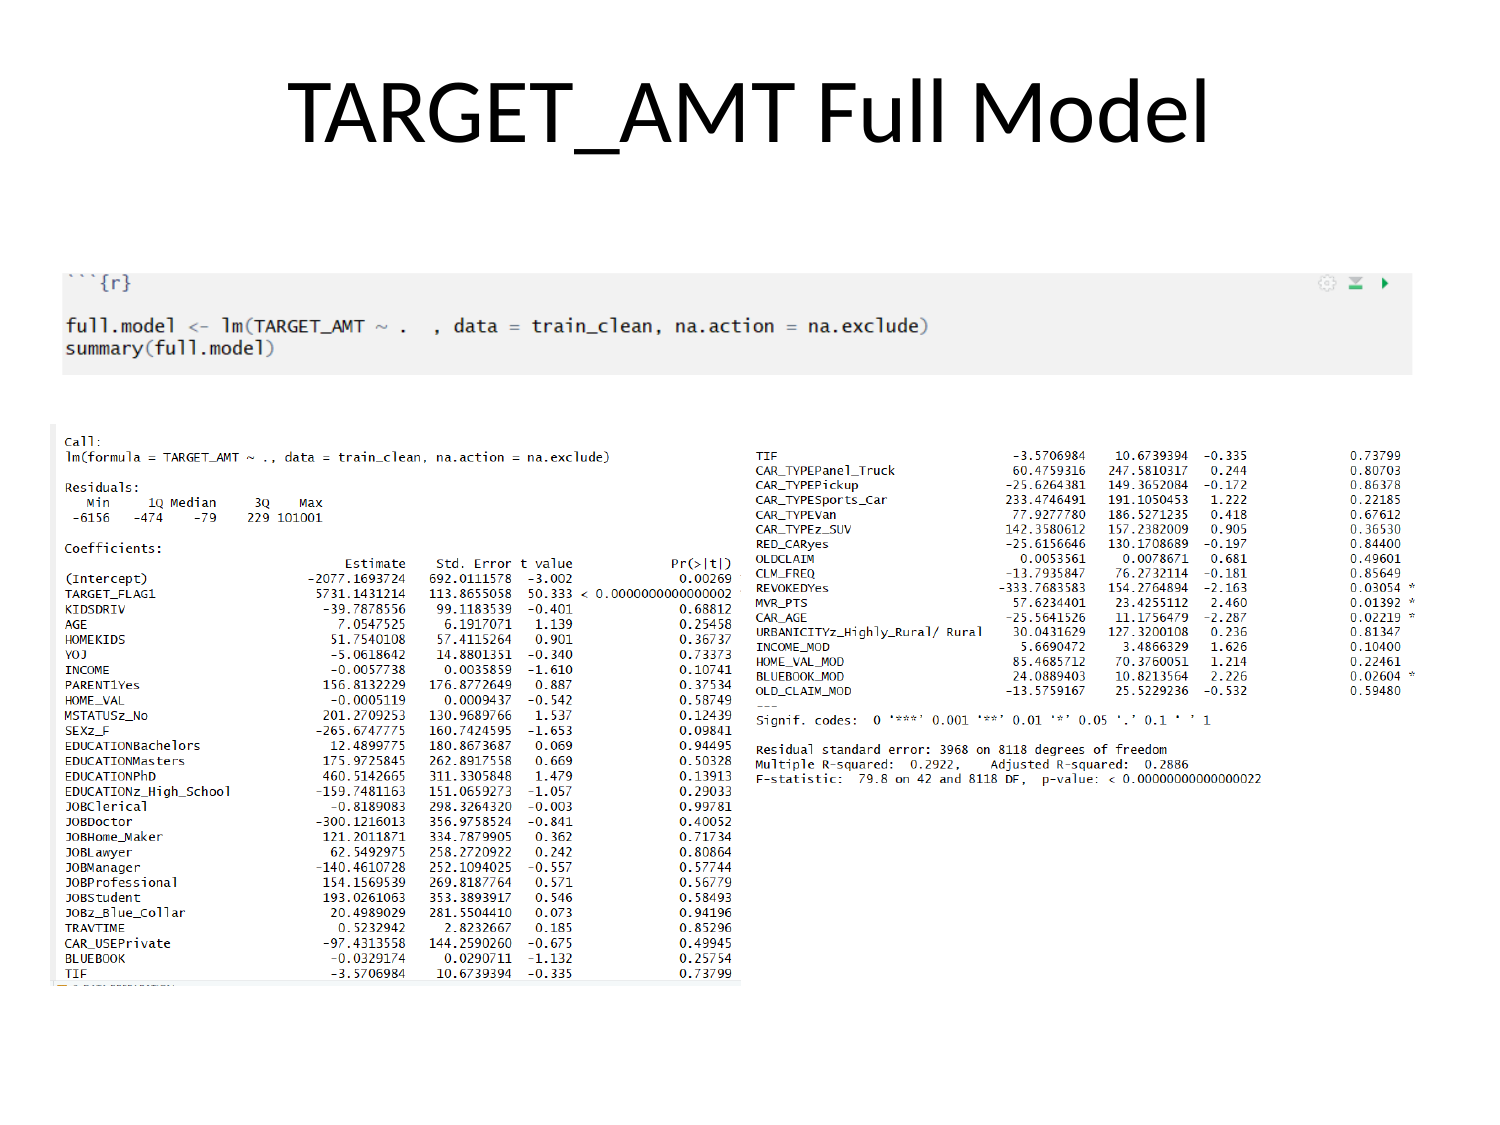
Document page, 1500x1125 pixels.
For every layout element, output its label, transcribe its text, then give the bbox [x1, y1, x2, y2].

picture [49, 424, 741, 987]
title TARGET_AMT Full Model [75, 12, 1425, 200]
picture [749, 449, 1457, 801]
picture [62, 262, 1413, 376]
